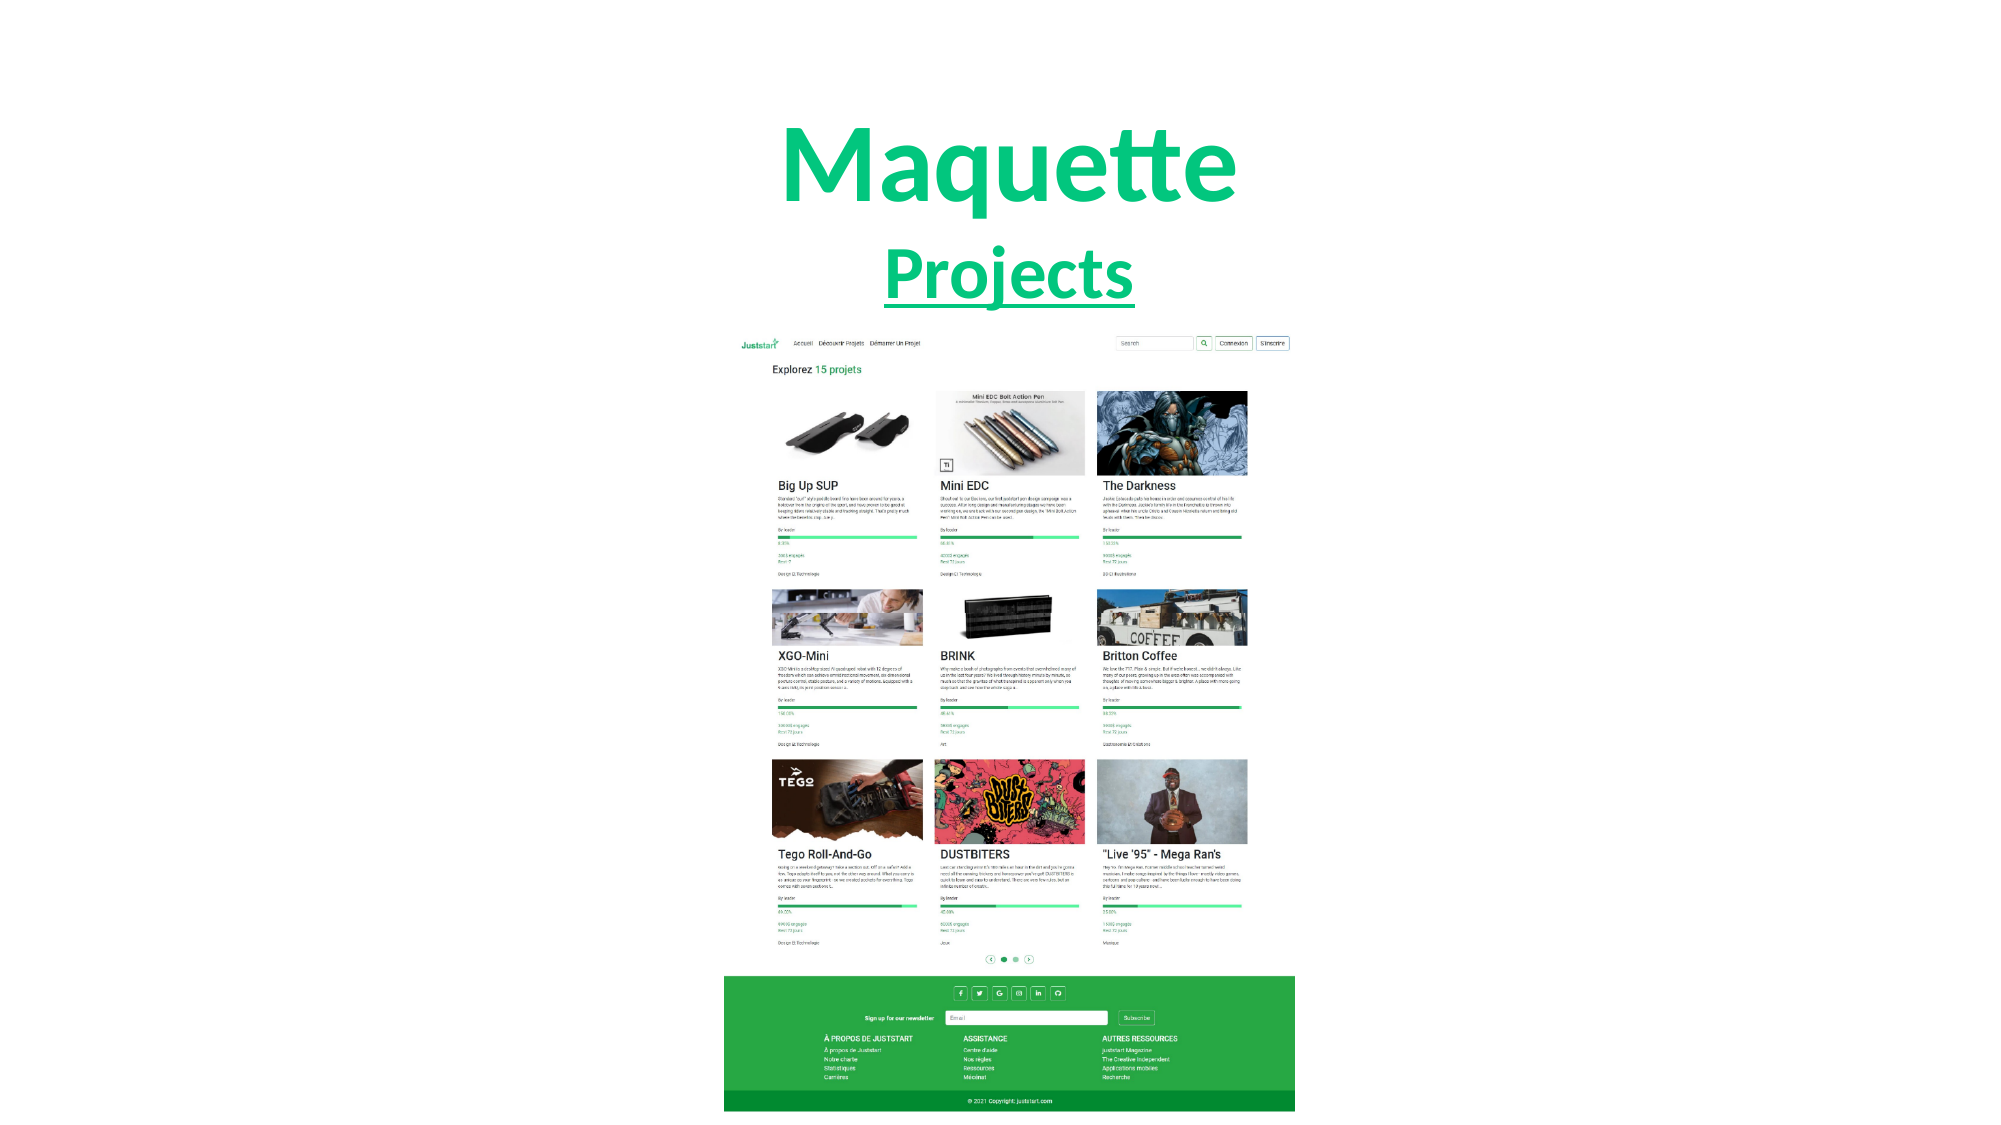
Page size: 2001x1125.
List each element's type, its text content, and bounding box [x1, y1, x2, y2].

text_box Maquette Projects [764, 81, 1254, 322]
picture [724, 329, 1295, 1125]
